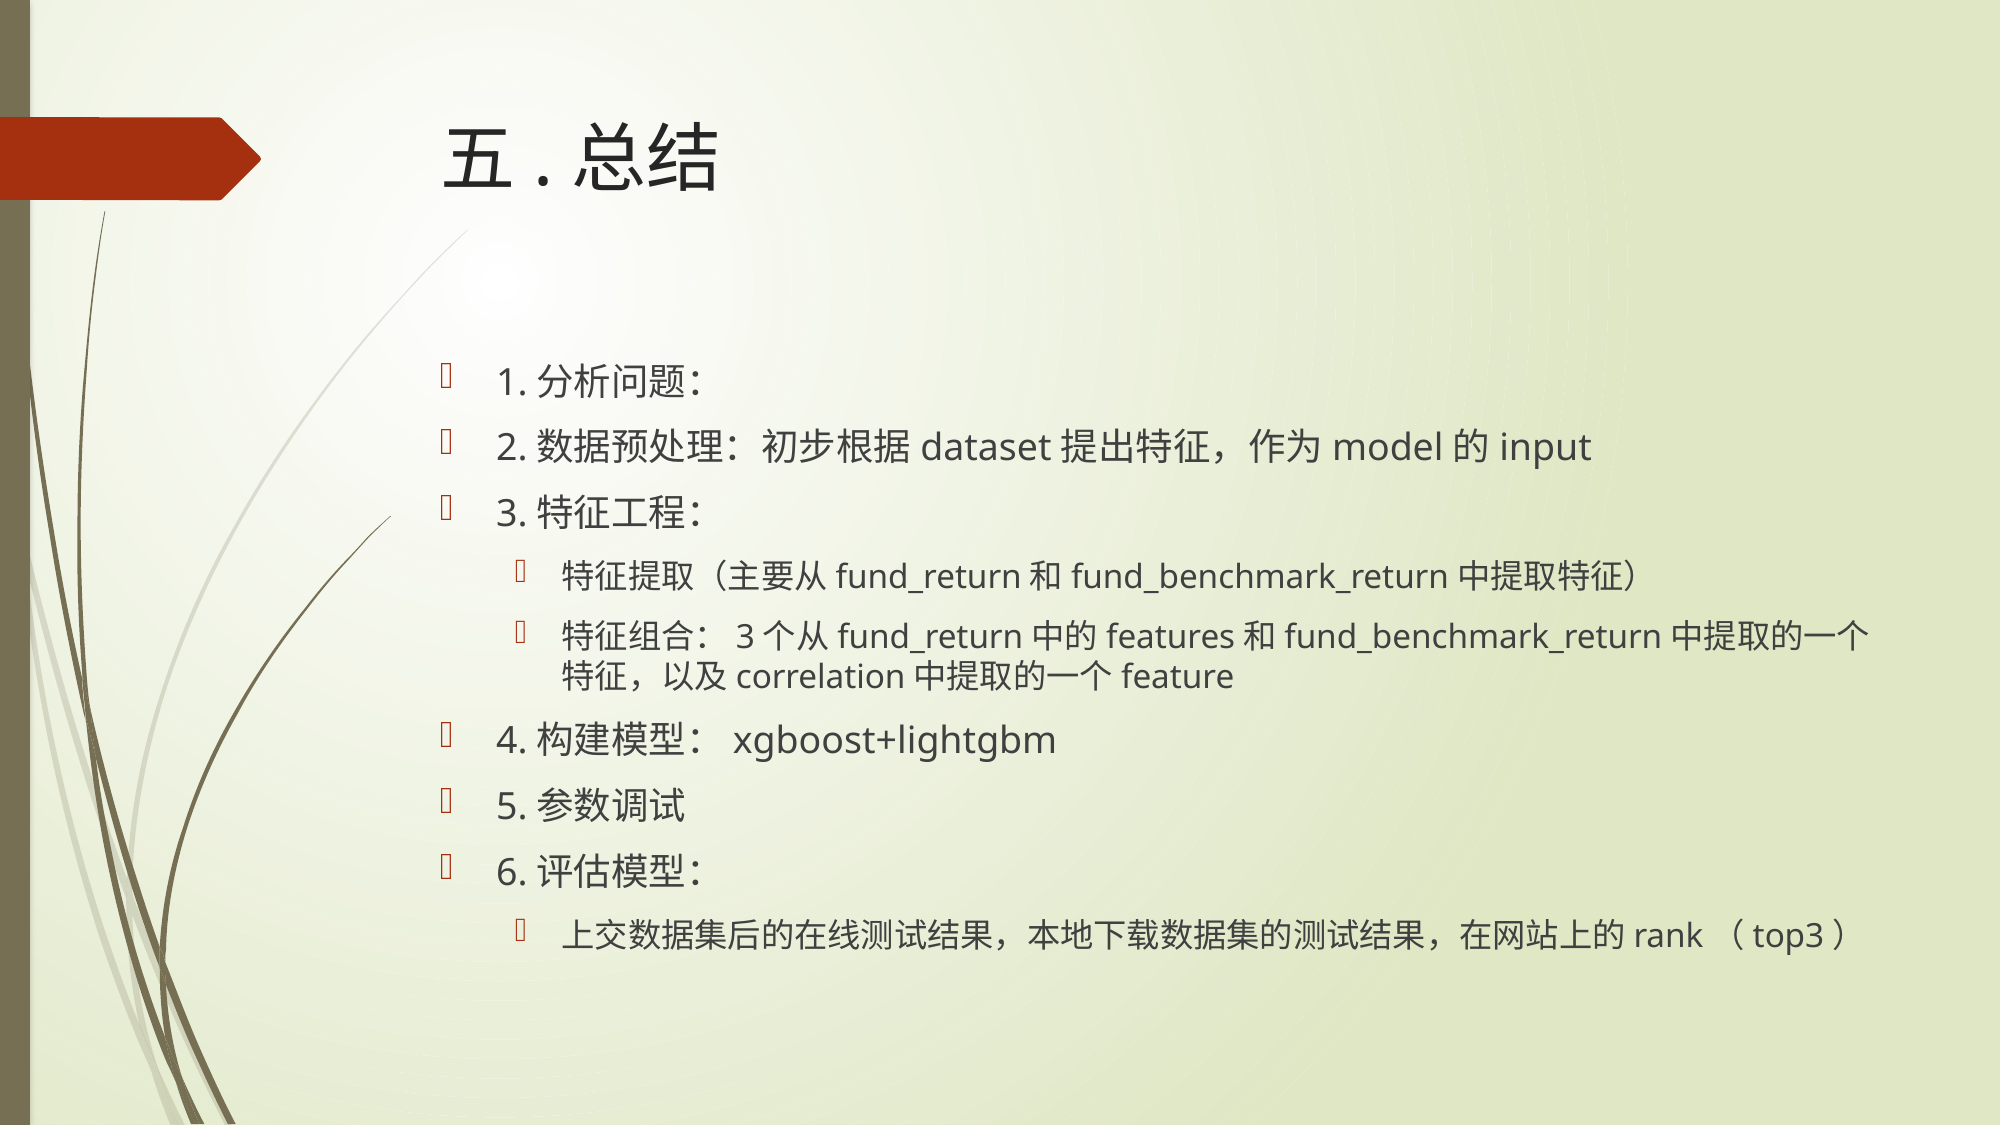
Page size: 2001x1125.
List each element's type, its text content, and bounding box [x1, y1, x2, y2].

list 1.分析问题： 2.数据预处理：初步根据dataset提出特征，作为model的input 3.特征工程： 特征提取（主要从fund_return和fund_benchmark_return中提取特征） 特征组合：3个从fund_return中的features和fund_benchmark_return中提取的一个特征，以及correlation中提取的一个feature 4.构建模型：xgboost+lightgbm 5.参数调试 6.评估模型： 上交数据集后的在线测试结果，本地下载数据集的测试结果，在网站上的rank（top3） [424, 350, 1888, 970]
title 五.总结 [425, 102, 1888, 313]
